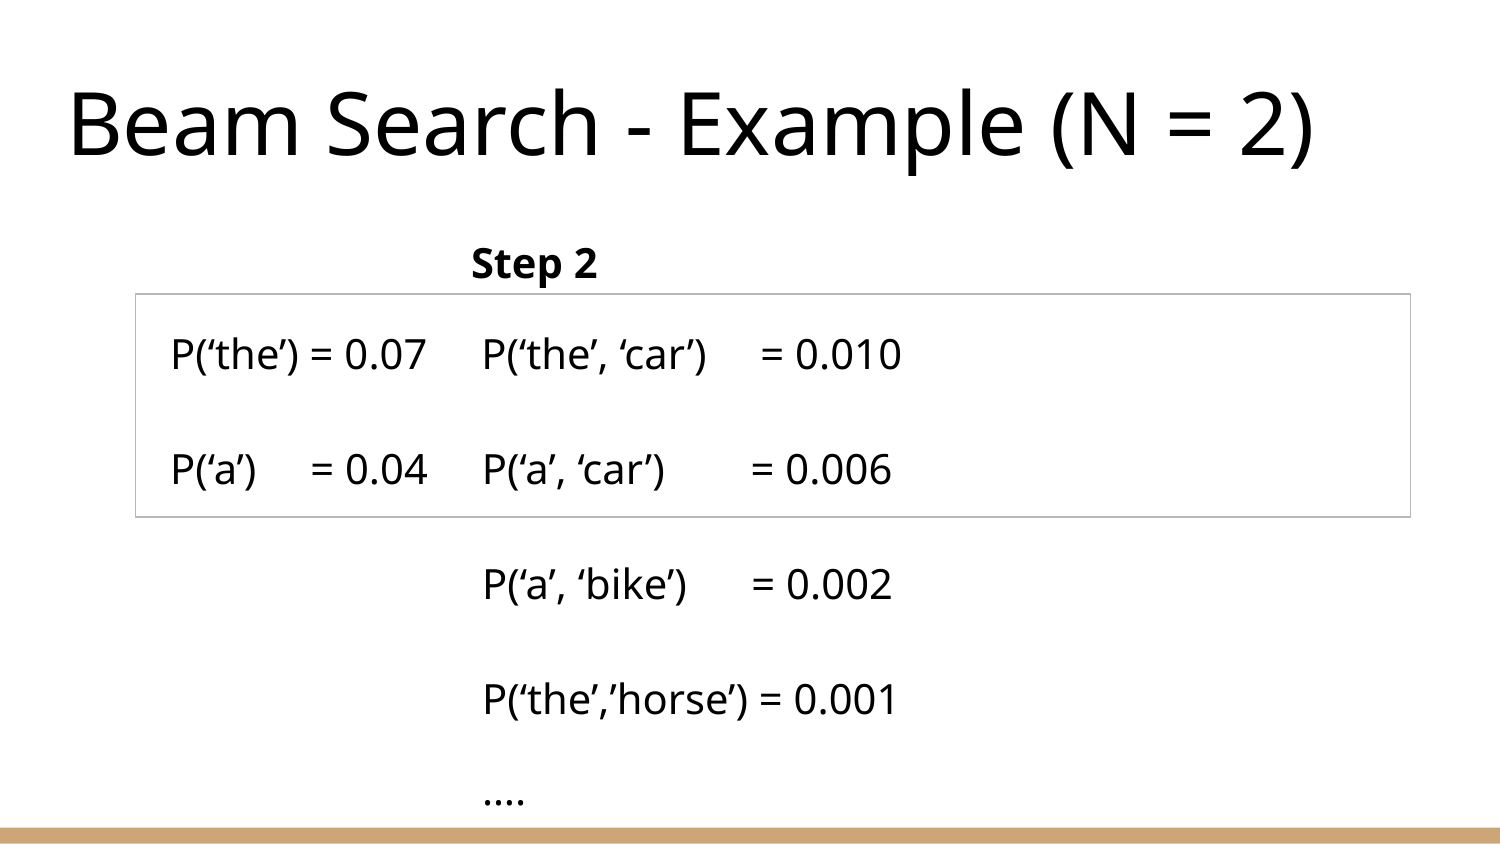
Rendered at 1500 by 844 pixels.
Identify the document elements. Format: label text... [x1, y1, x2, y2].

list Step 2 P(‘the’) = 0.07 P(‘the’, ‘car’) = 0.010 P(‘a’) = 0.04 P(‘a’, ‘car’) = 0.006 P(‘a’, ‘bike’) = 0.002 P(‘the’,’horse’) = 0.001 …. [155, 214, 1500, 508]
text_box [135, 293, 1411, 517]
title Beam Search - Example (N = 2) [51, 51, 1449, 189]
